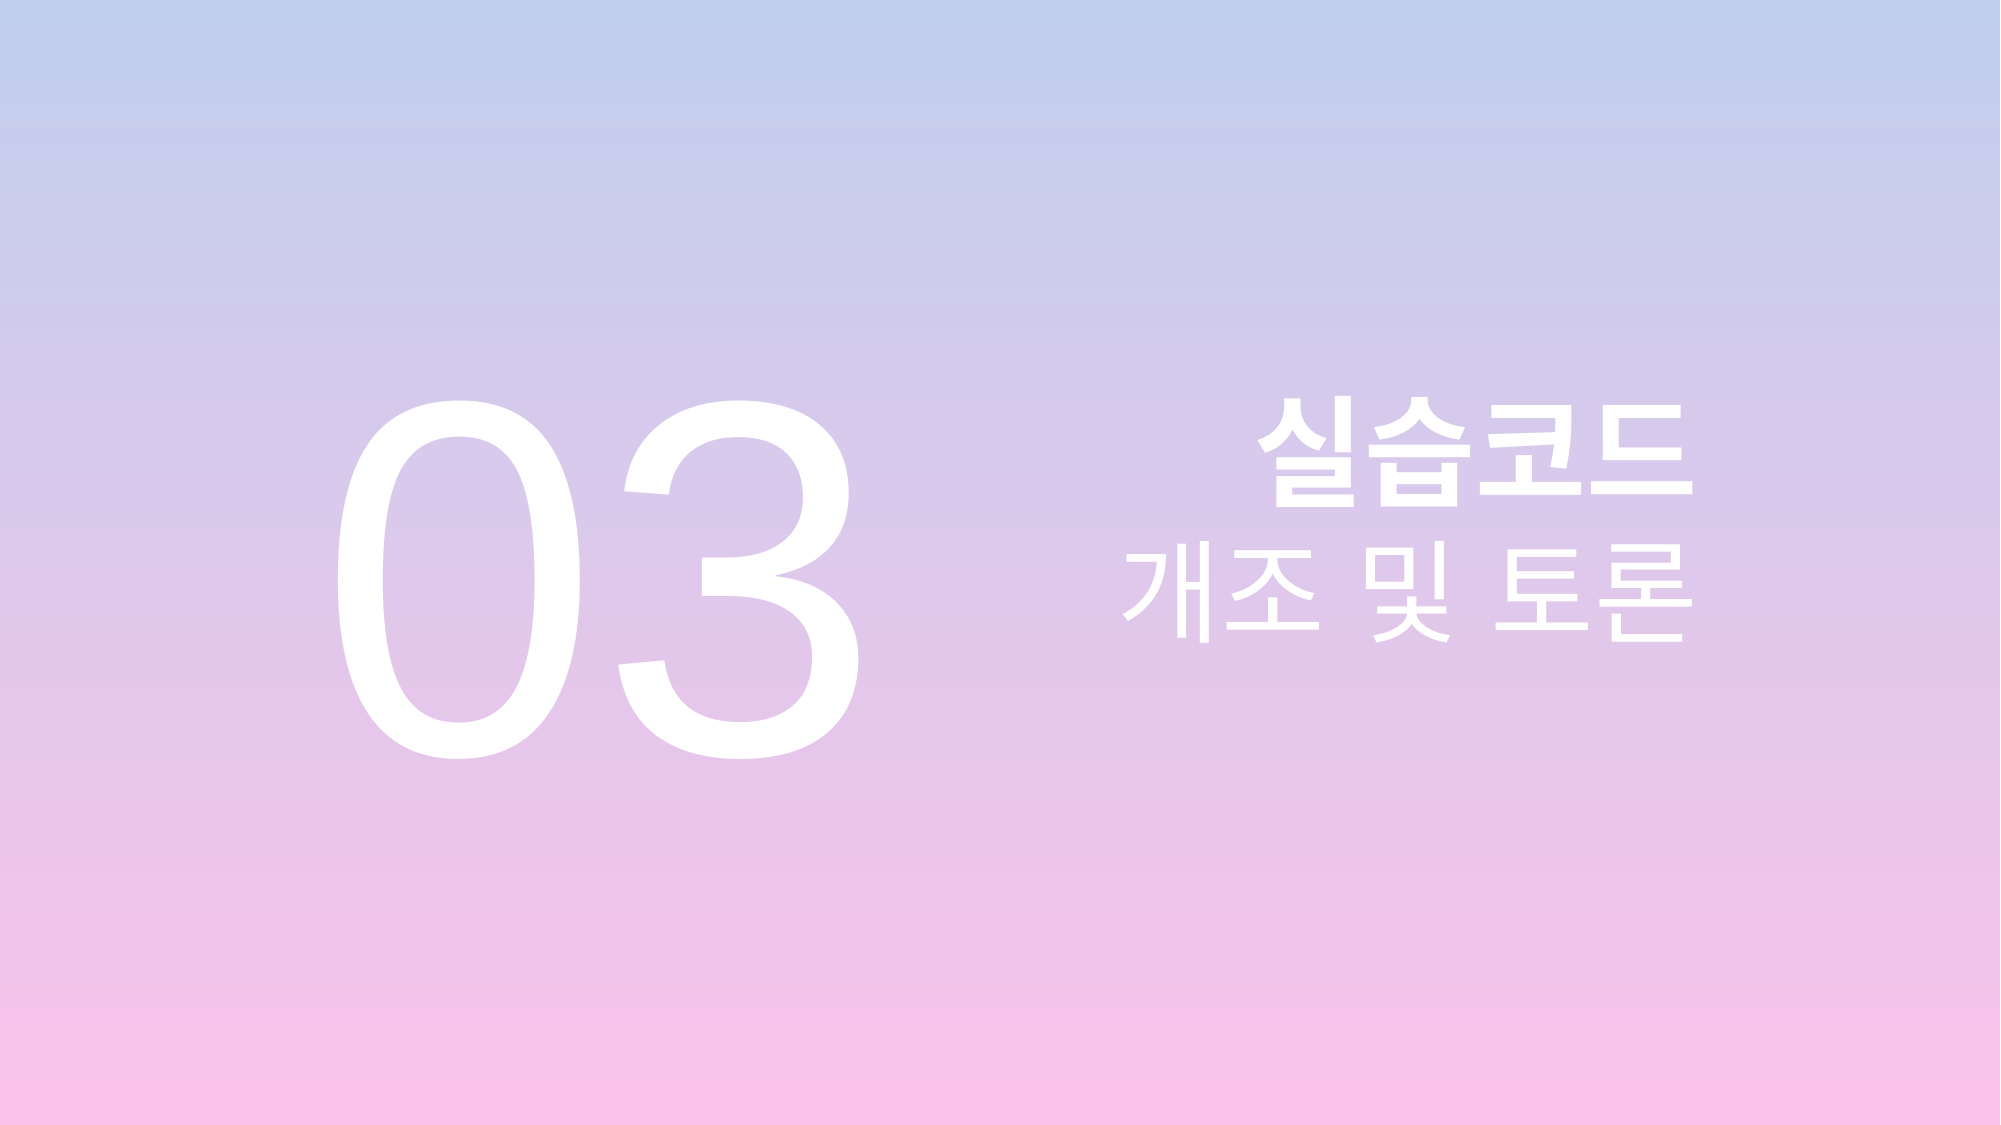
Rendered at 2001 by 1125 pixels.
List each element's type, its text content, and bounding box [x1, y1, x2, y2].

text_box 03 [303, 241, 933, 870]
text_box [0, 0, 2000, 1125]
text_box 실습코드 개조 및 토론 [740, 369, 1713, 840]
